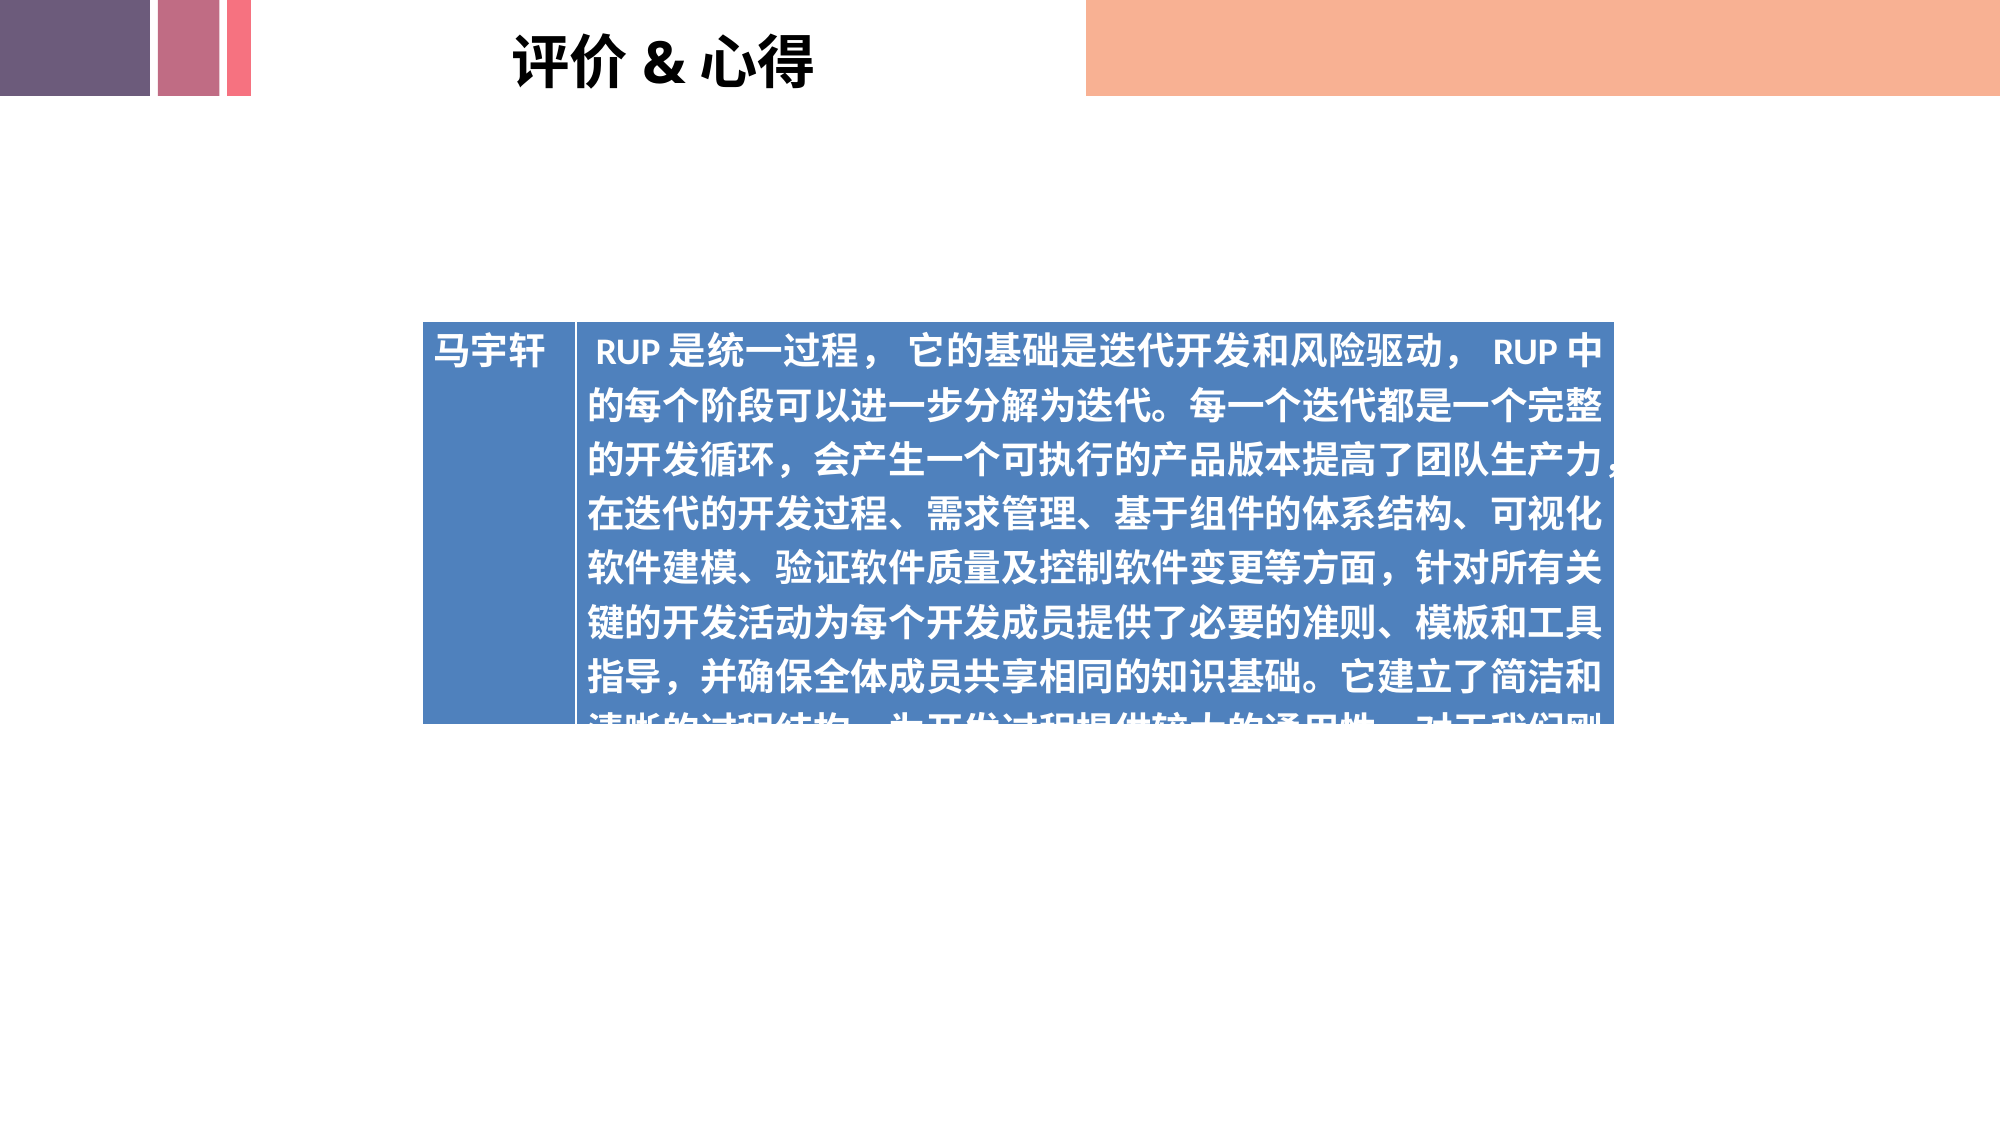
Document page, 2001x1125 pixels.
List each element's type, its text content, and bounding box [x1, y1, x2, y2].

text_box [1086, 0, 2000, 96]
table_header RUP是统一过程， 它的基础是迭代开发和风险驱动，RUP中的每个阶段可以进一步分解为迭代。每一个迭代都是一个完整的开发循环，会产生一个可执行的产品版本提高了团队生产力，在迭代的开发过程、需求管理、基于组件的体系结构、可视化软件建模、验证软件质量及控制软件变更等方面，针对所有关键的开发活动为每个开发成员提供了必要的准则、模板和工具指导，并确保全体成员共享相同的知识基础。它建立了简洁和清晰的过程结构，为开发过程提供较大的通用性。对于我们刚接触软件开发的学生来说，我觉得RUP是一个很好的开端。 [577, 322, 1614, 724]
text_box [227, 0, 251, 96]
table_header 马宇轩 [423, 322, 575, 724]
text_box 评价&心得 [496, 17, 832, 103]
text_box [0, 0, 150, 96]
text_box [157, 0, 220, 96]
